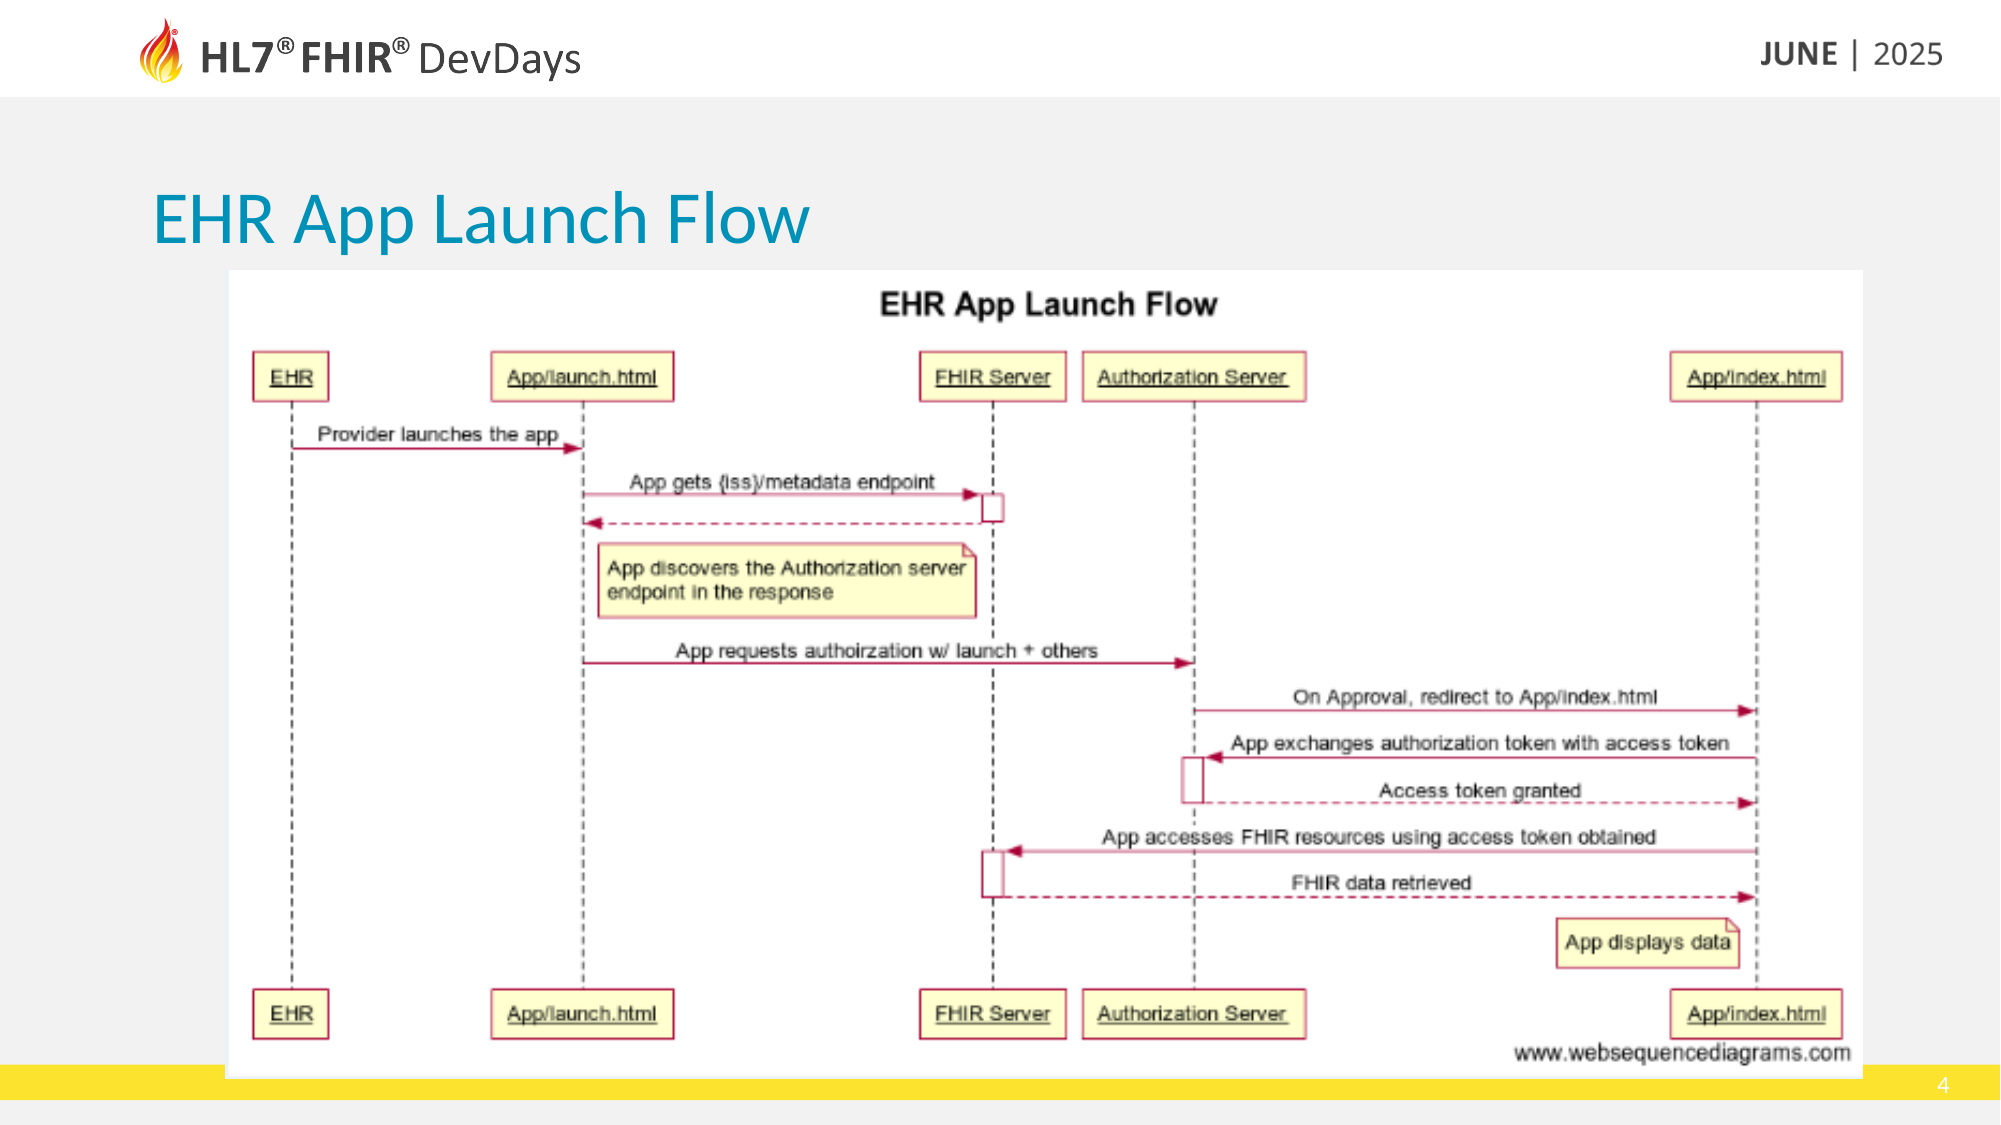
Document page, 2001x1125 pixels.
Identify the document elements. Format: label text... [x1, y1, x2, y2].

picture [1726, 10, 1977, 97]
picture [225, 270, 1863, 1079]
title EHR App Launch Flow [137, 171, 1863, 317]
picture [137, 13, 593, 85]
